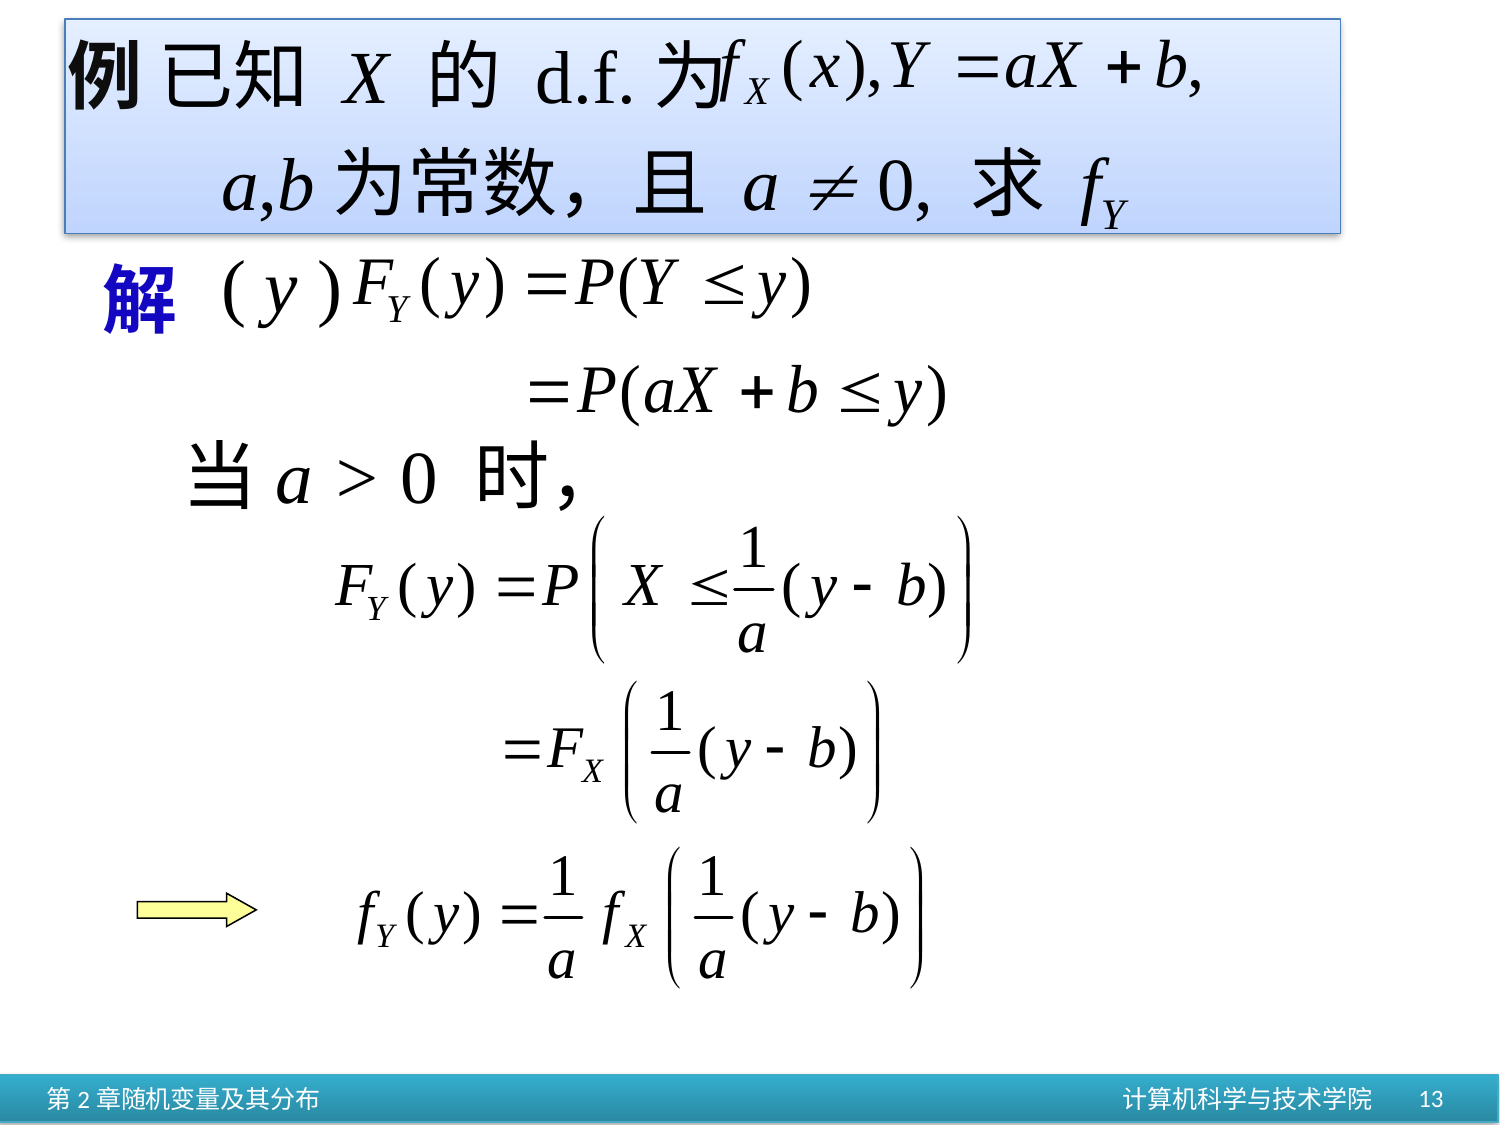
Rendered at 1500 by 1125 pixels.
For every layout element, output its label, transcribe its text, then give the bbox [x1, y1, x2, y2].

text_box 解 [87, 244, 193, 350]
text_box [137, 893, 257, 927]
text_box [337, 833, 943, 1002]
text_box 当a > 0 时， [167, 420, 640, 526]
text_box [513, 349, 962, 441]
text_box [489, 668, 899, 832]
text_box [64, 18, 83, 234]
text_box [1248, 18, 1341, 234]
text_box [341, 243, 823, 339]
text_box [324, 503, 991, 677]
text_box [84, 18, 1247, 234]
